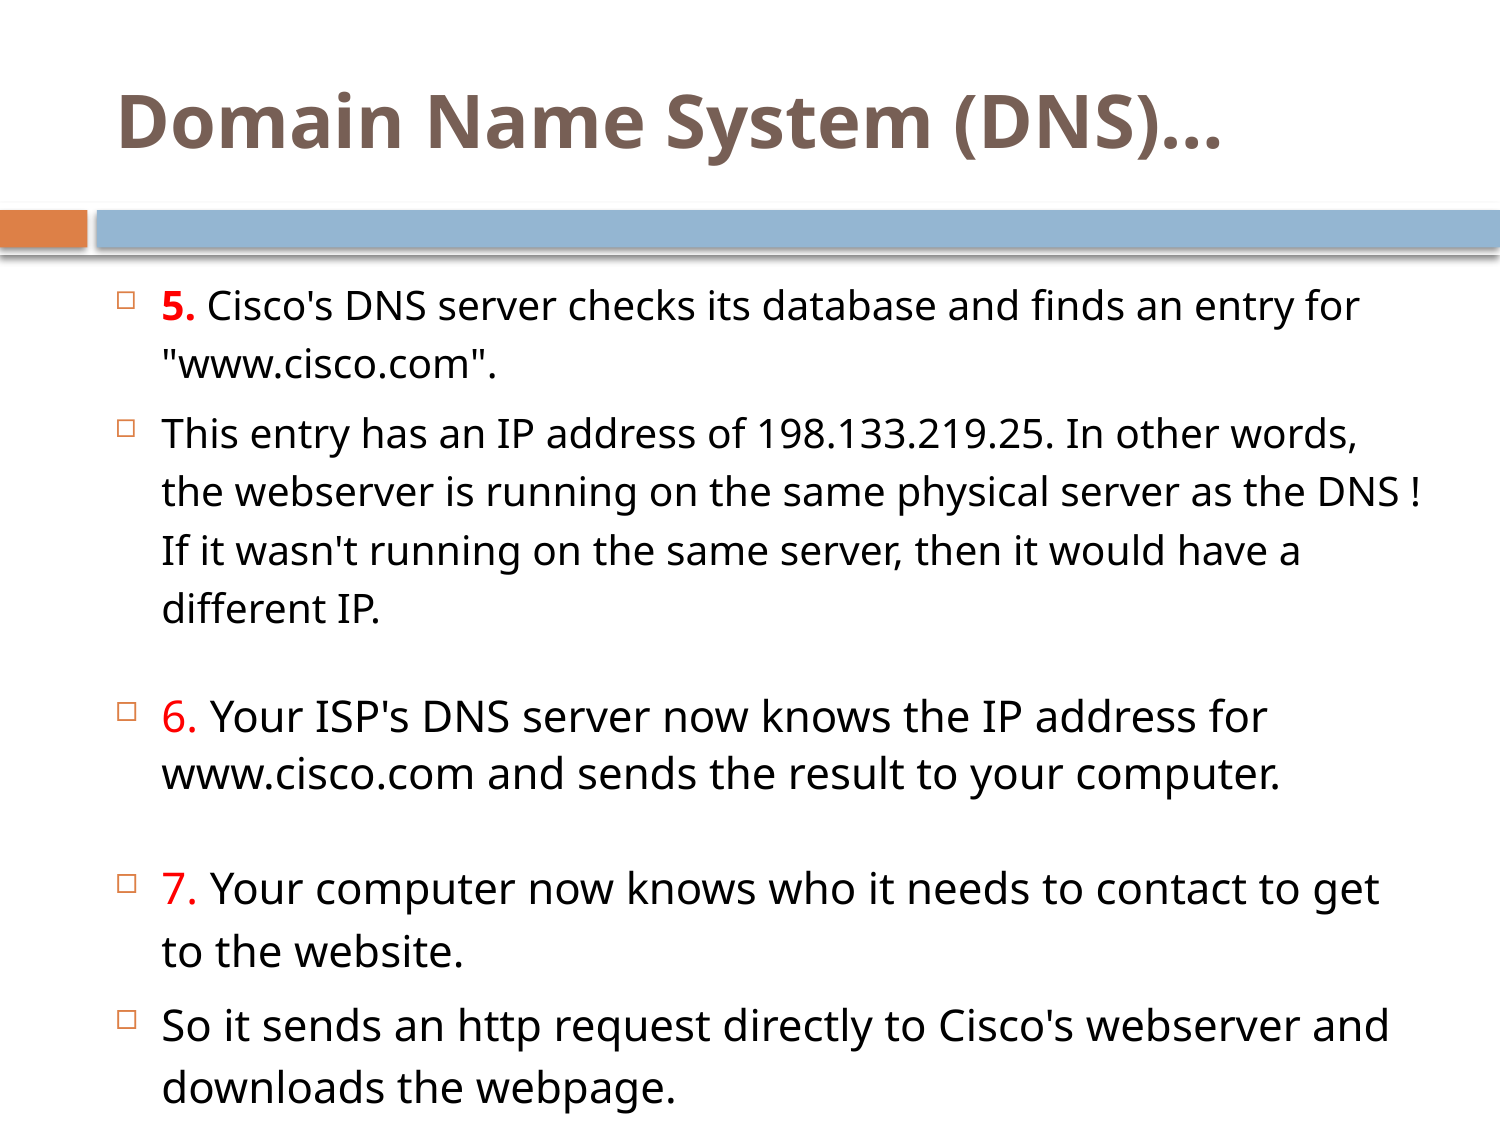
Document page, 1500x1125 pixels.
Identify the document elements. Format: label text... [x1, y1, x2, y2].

title Domain Name System (DNS)… [100, 37, 1438, 200]
list 5. Cisco's DNS server checks its database and finds an entry for "www.cisco.com". This entry has an IP address of 198.133.219.25. In other words, the webserver is running on the same physical server as the DNS ! If it wasn't running on the same server, then it would have a different IP. 6. Your ISP's DNS server now knows the IP address for www.cisco.com and sends the result to your computer. 7. Your computer now knows who it needs to contact to get to the website. So it sends an http request directly to Cisco's webserver and downloads the webpage. [100, 262, 1438, 1125]
